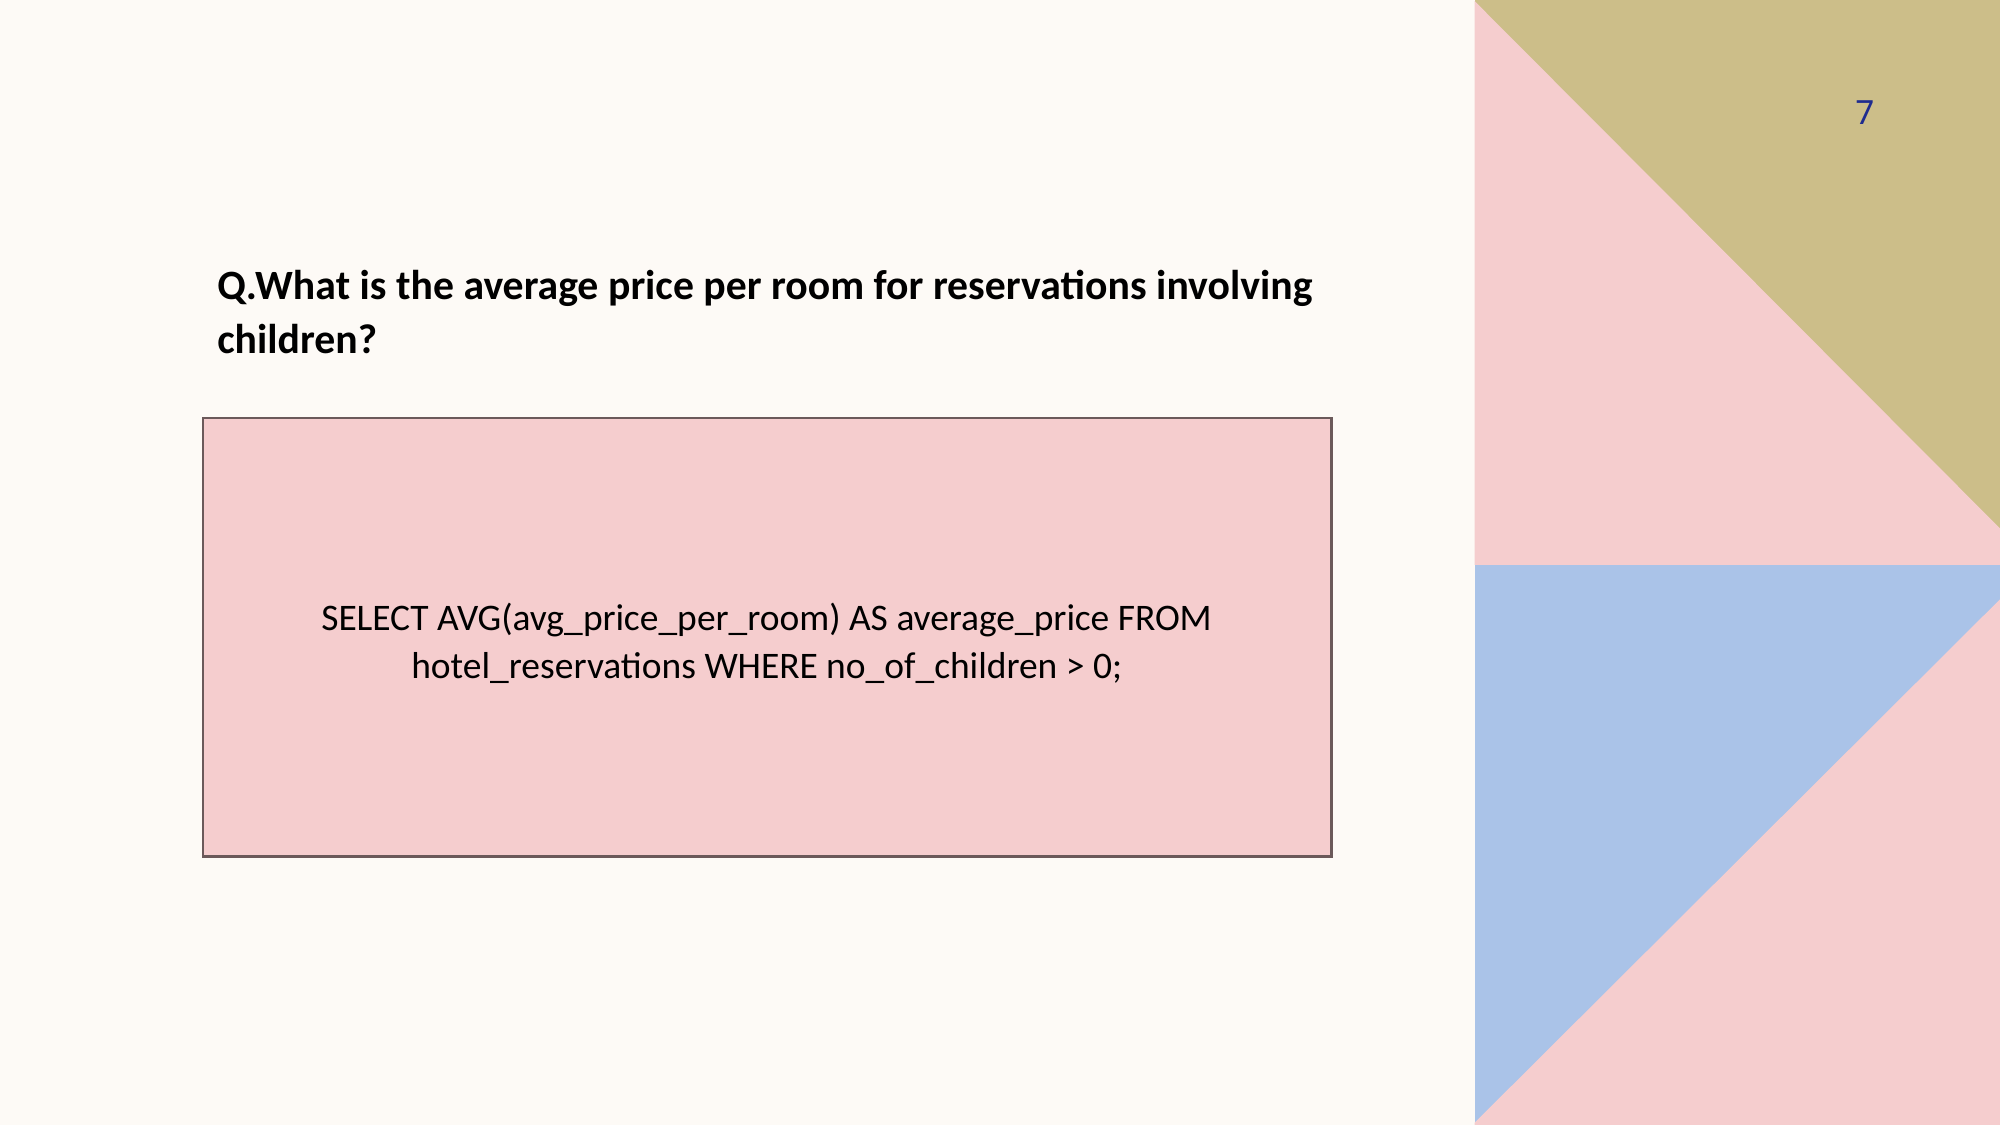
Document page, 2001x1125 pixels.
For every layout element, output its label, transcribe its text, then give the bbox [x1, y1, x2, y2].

text_box Q.What is the average price per room for reservations involving children? [202, 247, 1472, 370]
text_box SELECT AVG(avg_price_per_room) AS average_price FROM hotel_reservations WHERE no_of_children > 0; [202, 417, 1333, 858]
slide_number 7 [1712, 75, 1875, 153]
